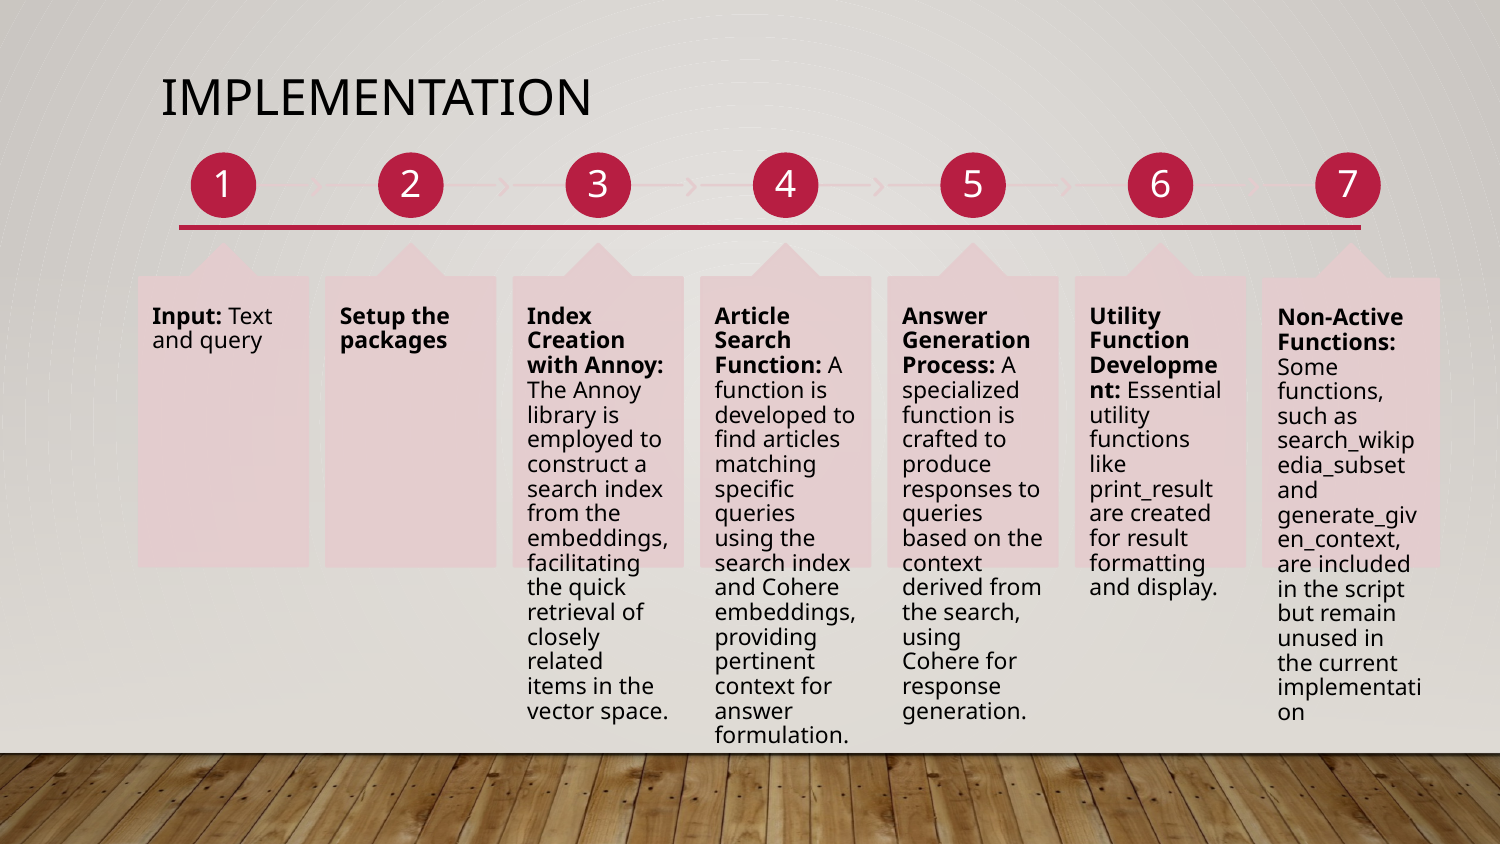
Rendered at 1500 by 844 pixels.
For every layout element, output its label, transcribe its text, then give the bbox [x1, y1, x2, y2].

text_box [137, 104, 1461, 616]
title Implementation [159, 21, 1341, 104]
picture [0, 753, 1500, 844]
